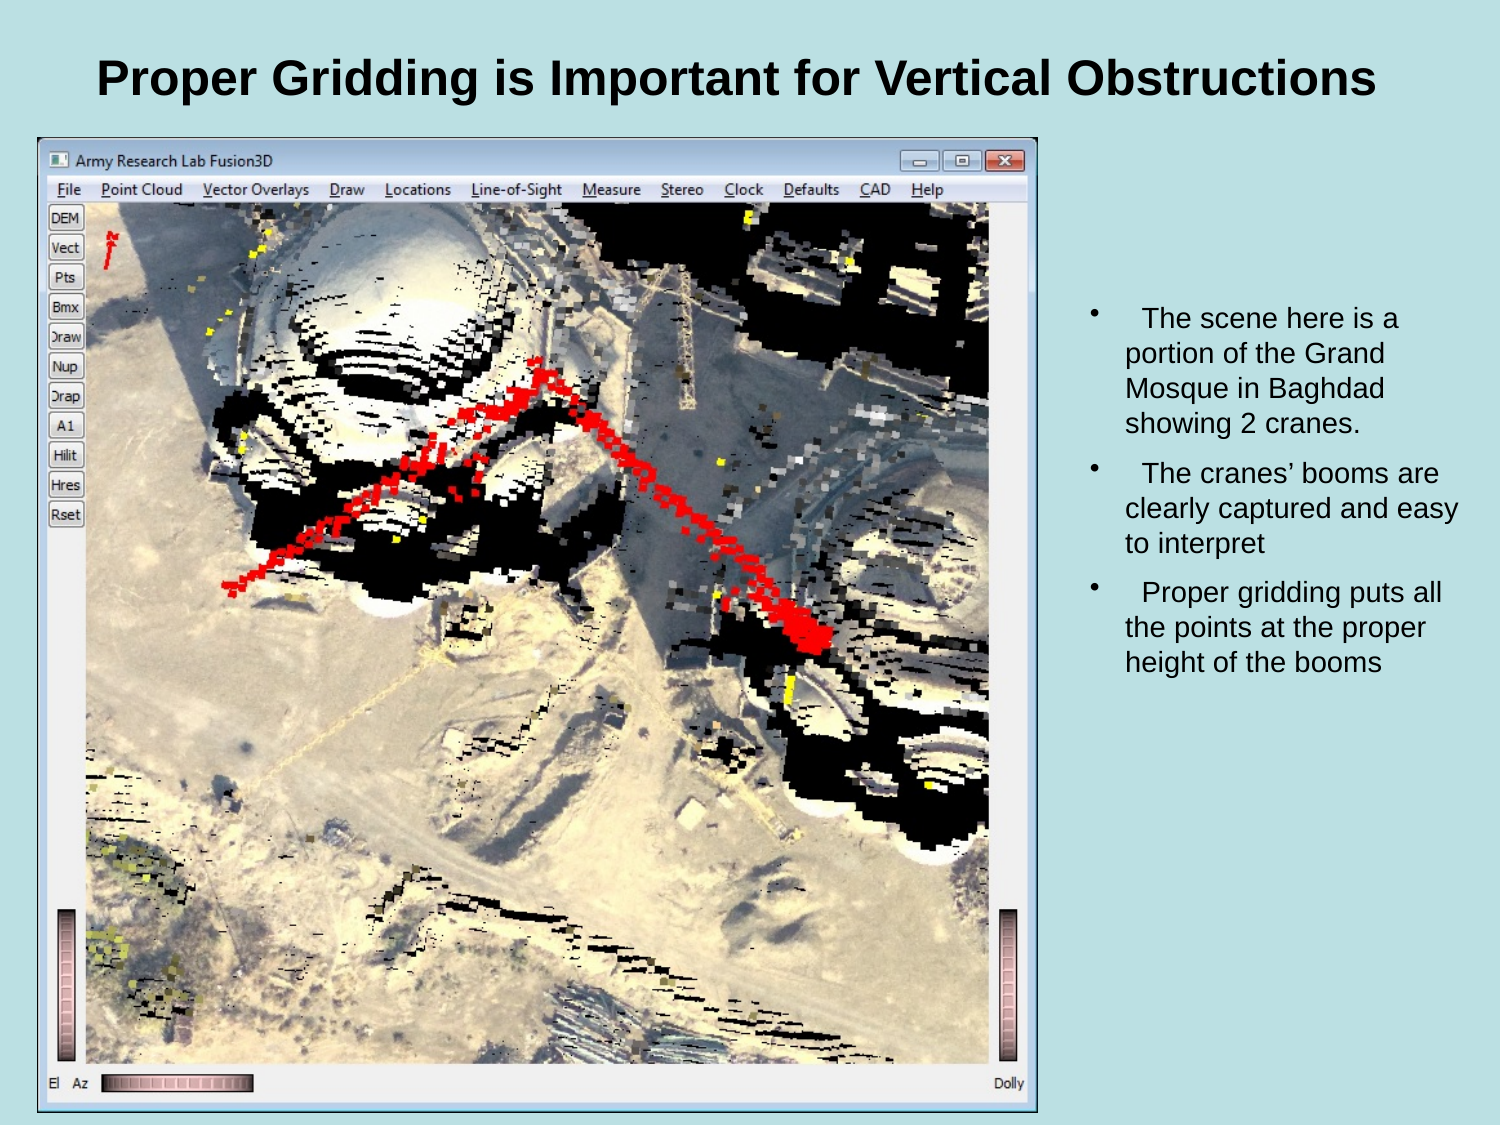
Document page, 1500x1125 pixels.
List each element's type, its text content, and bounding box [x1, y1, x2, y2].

text_box The scene here is a portion of the Grand Mosque in Baghdad showing 2 cranes. The cranes’ booms are clearly captured and easy to interpret Proper gridding puts all the points at the proper height of the booms [1074, 292, 1488, 686]
title Proper Gridding is Important for Vertical Obstructions [75, 37, 1400, 113]
picture [37, 137, 1038, 1114]
